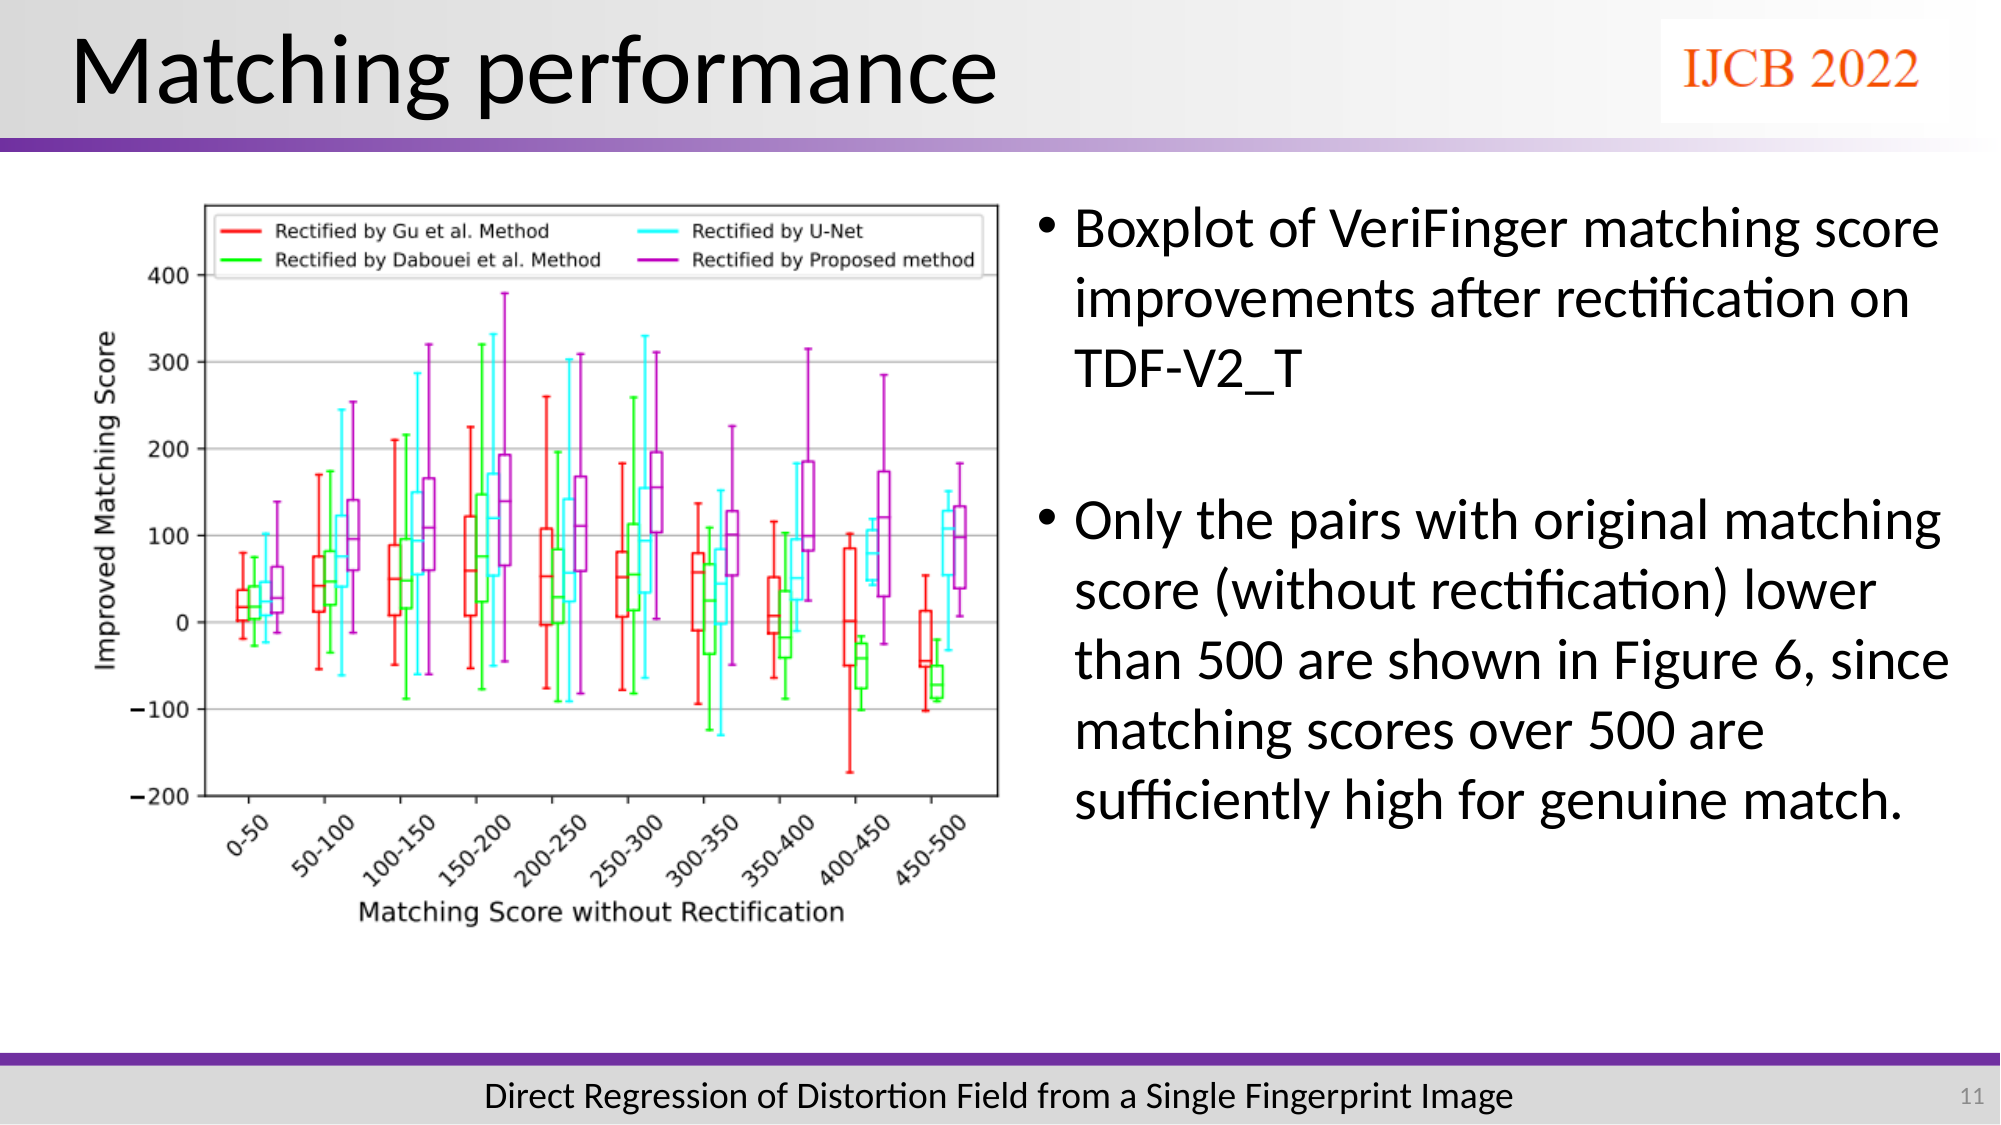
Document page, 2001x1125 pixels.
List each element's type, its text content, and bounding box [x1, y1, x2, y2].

text_box Direct Regression of Distortion Field from a Single Fingerprint Image [467, 1063, 1532, 1124]
slide_number 11 [1914, 1064, 2000, 1125]
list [84, 182, 1022, 943]
text_box Boxplot of VeriFinger matching score improvements after rectification on TDF-V2_T Only the pairs with original matching score (without rectification) lower than 500 are shown in Figure 6, since matching scores over 500 are sufficiently high for genuine match. [1021, 182, 1968, 1002]
picture [1863, 19, 1949, 123]
title Matching performance [54, 16, 1863, 126]
